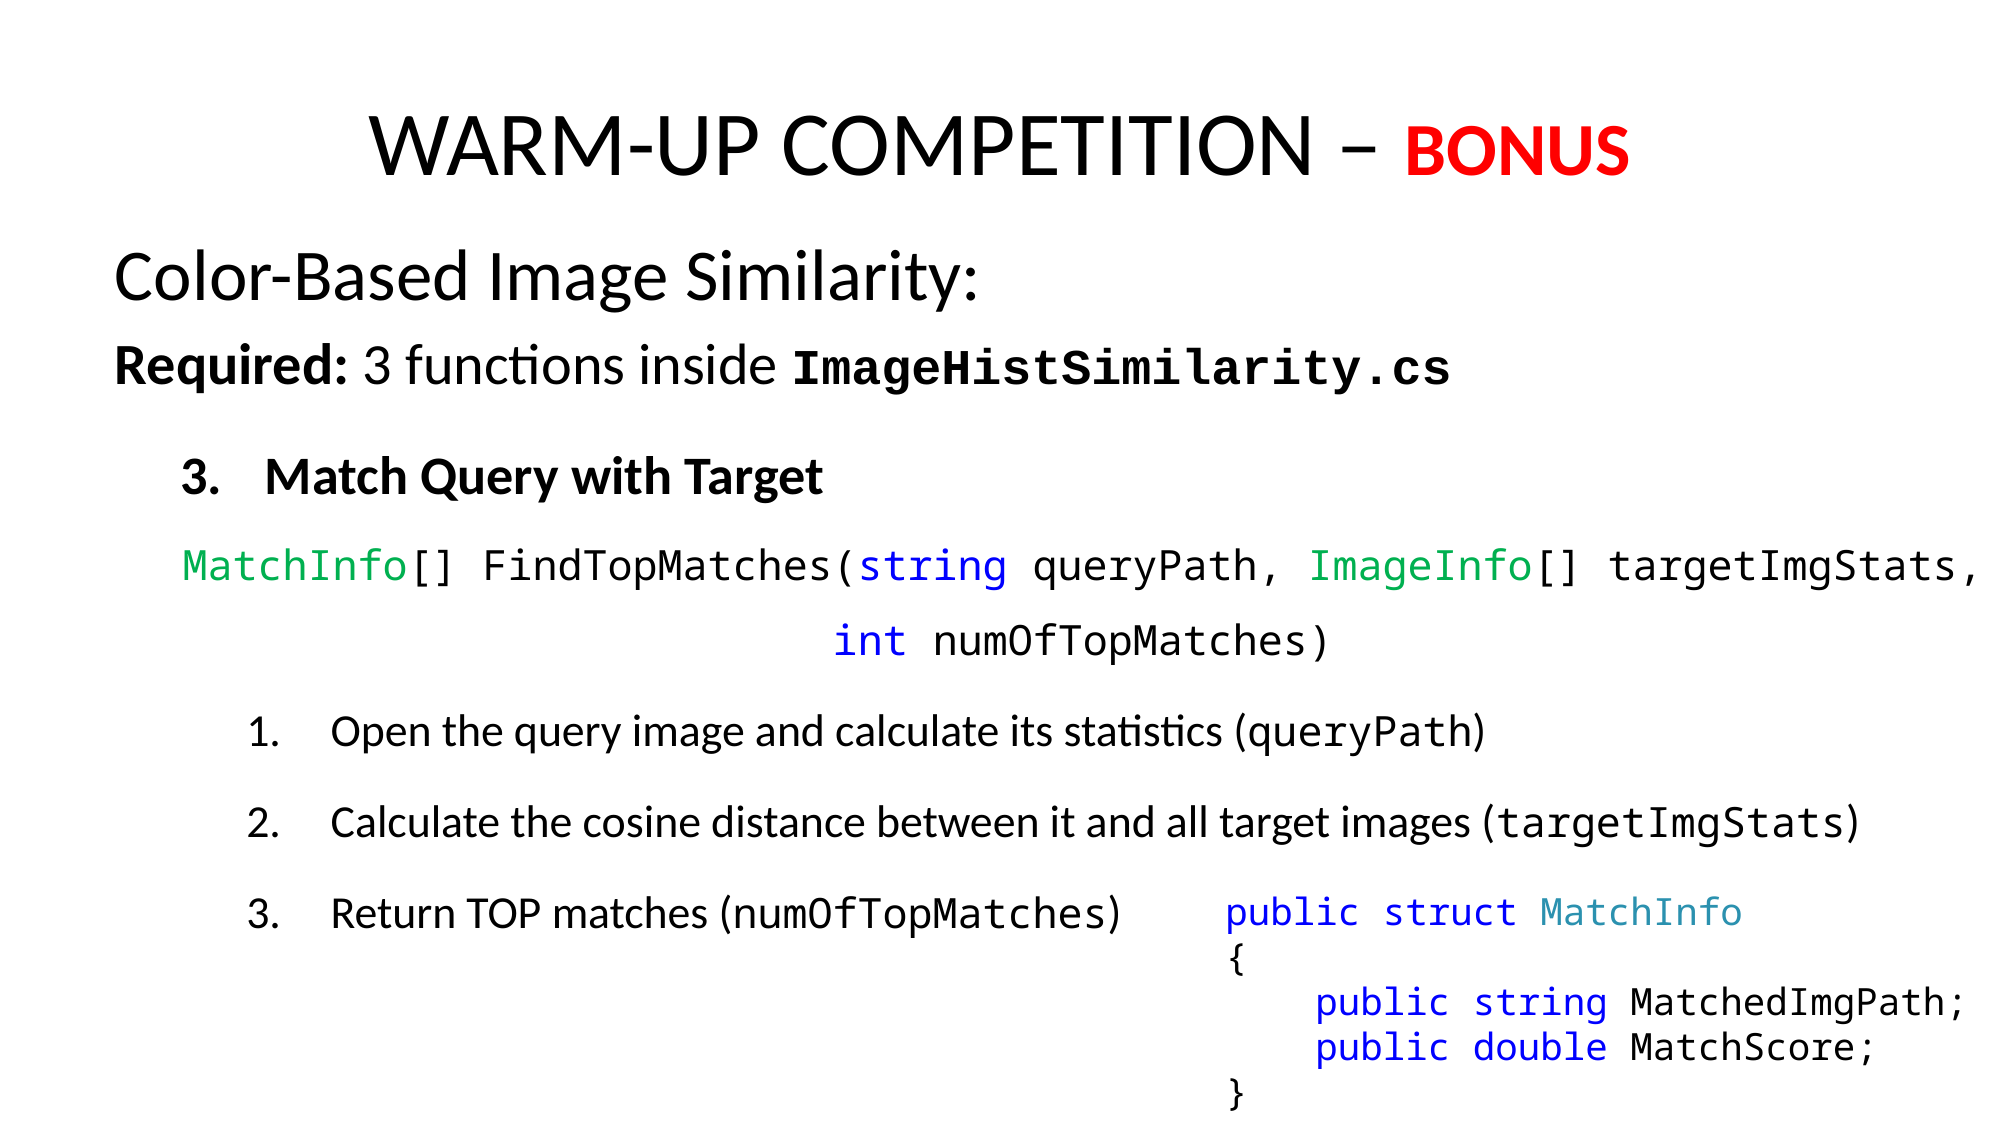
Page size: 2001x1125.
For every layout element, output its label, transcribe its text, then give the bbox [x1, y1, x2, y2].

list Color-Based Image Similarity: Required: 3 functions inside ImageHistSimilarity.cs Match Query with Target MatchInfo[] FindTopMatches(string queryPath, ImageInfo[] targetImgStats, int numOfTopMatches) Open the query image and calculate its statistics (queryPath) Calculate the cosine distance between it and all target images (targetImgStats) Return TOP matches (numOfTopMatches) [99, 219, 2000, 1125]
text_box public struct MatchInfo { public string MatchedImgPath; public double MatchScore; } [1120, 880, 1985, 1121]
title WARM-UP COMPETITION – BONUS [99, 45, 1900, 219]
